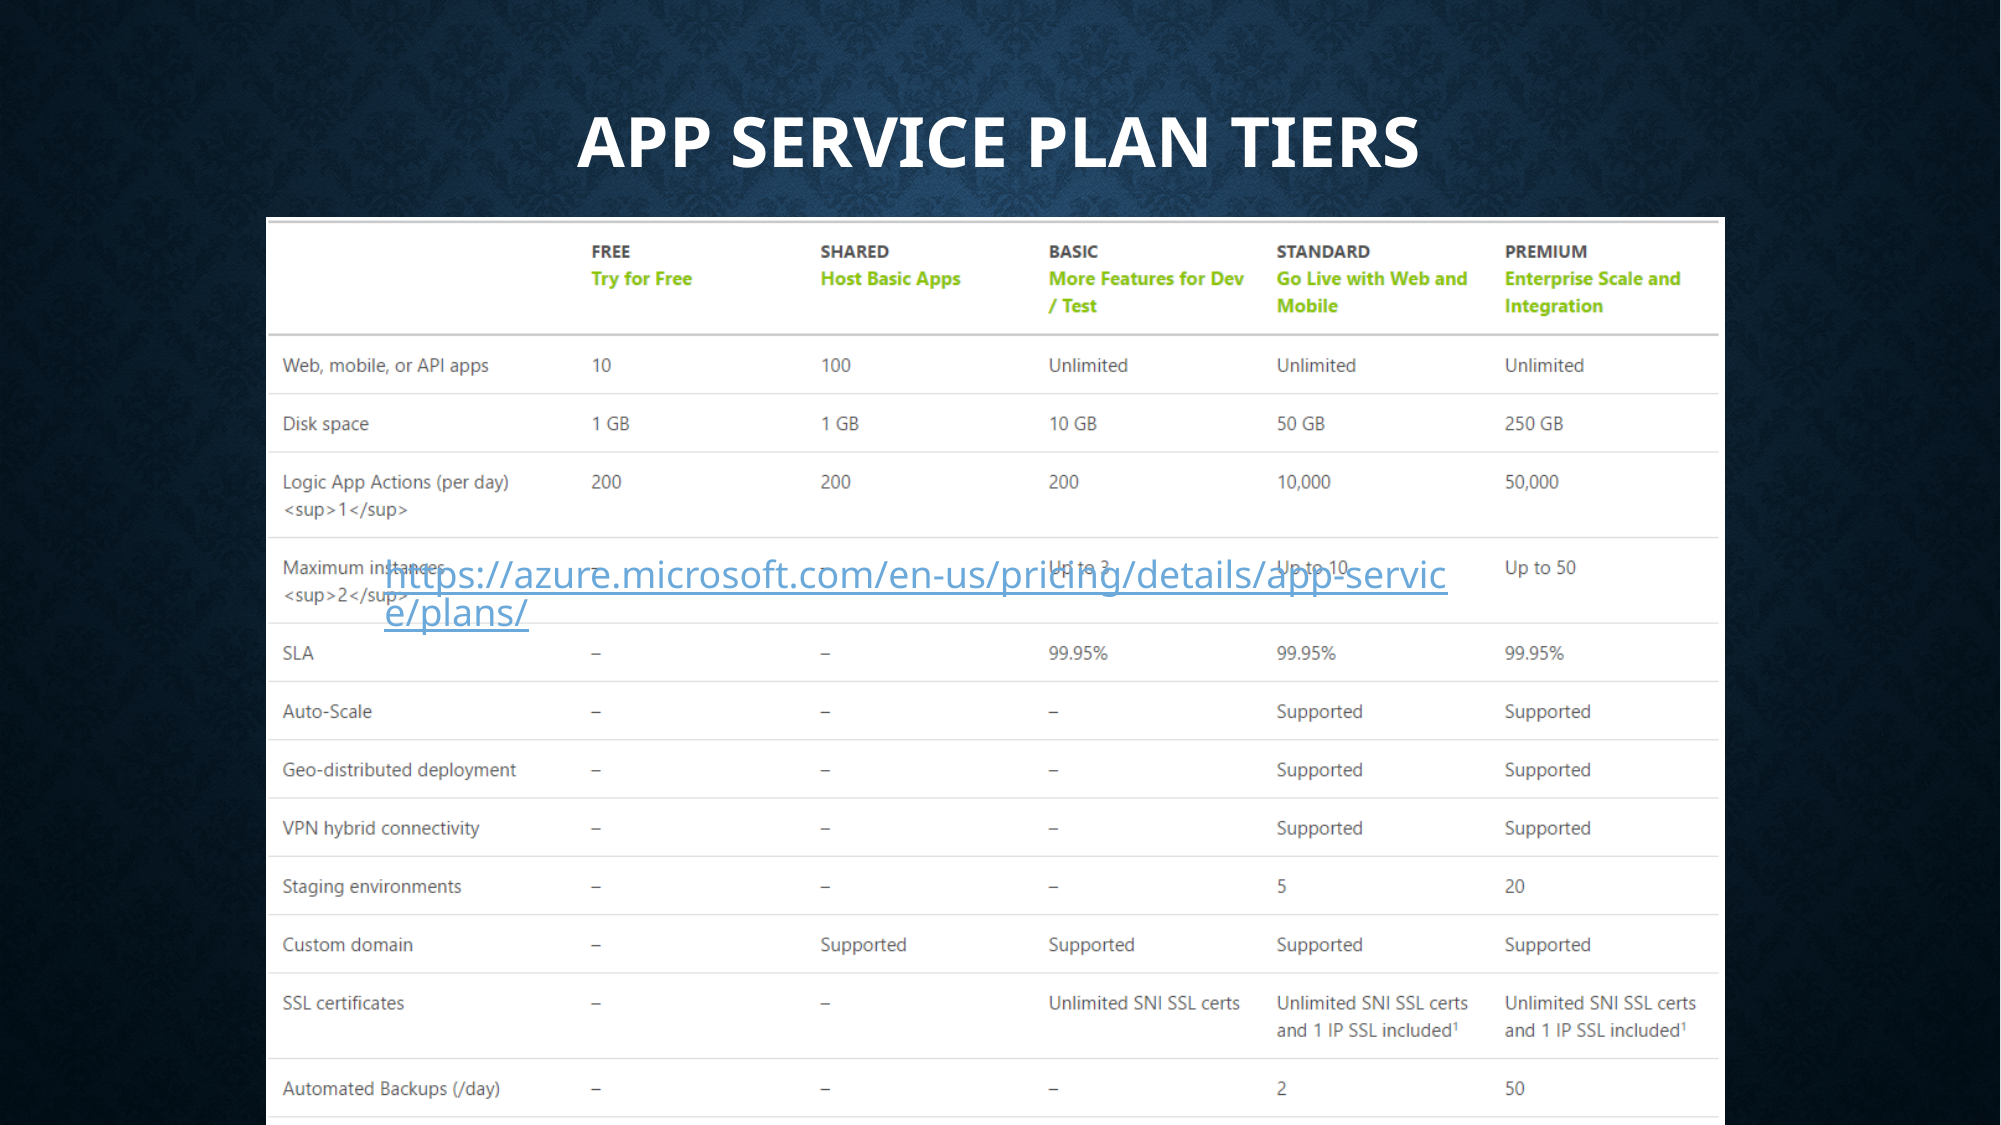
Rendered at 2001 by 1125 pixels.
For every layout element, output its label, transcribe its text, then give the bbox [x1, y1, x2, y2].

picture [265, 217, 1726, 1125]
title App Service Plan Tiers [149, 99, 1849, 191]
